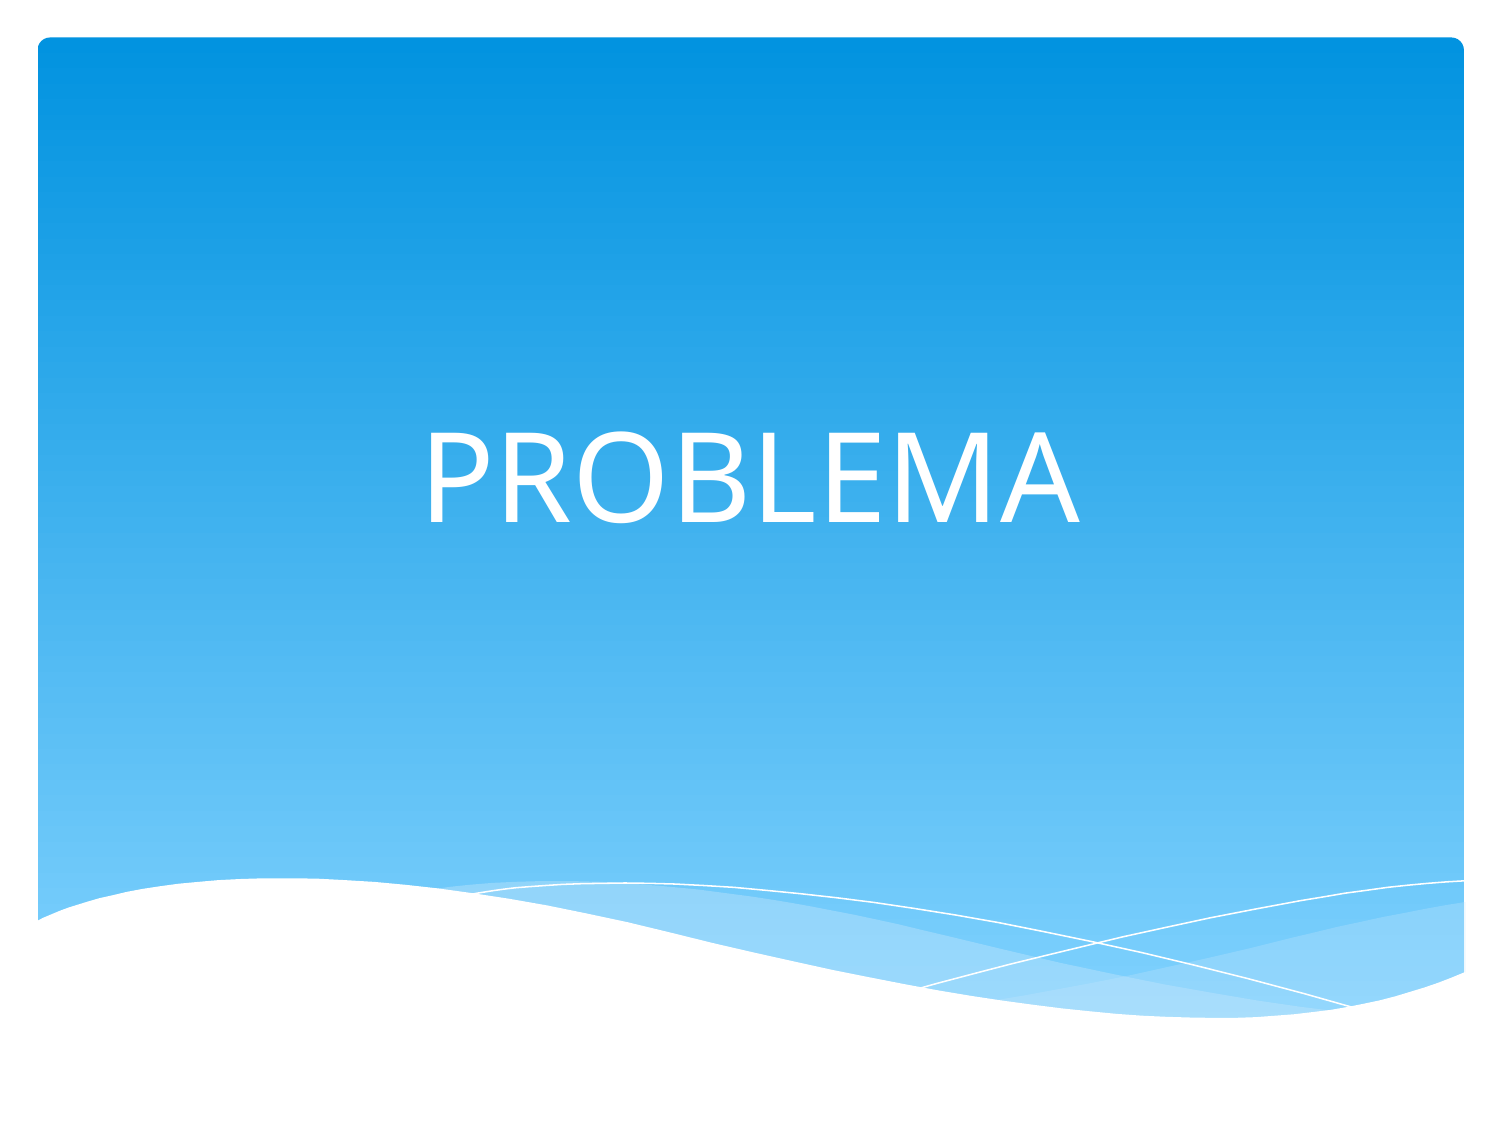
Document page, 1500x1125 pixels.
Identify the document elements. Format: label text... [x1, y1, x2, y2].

title PROBLEMA [112, 262, 1388, 555]
